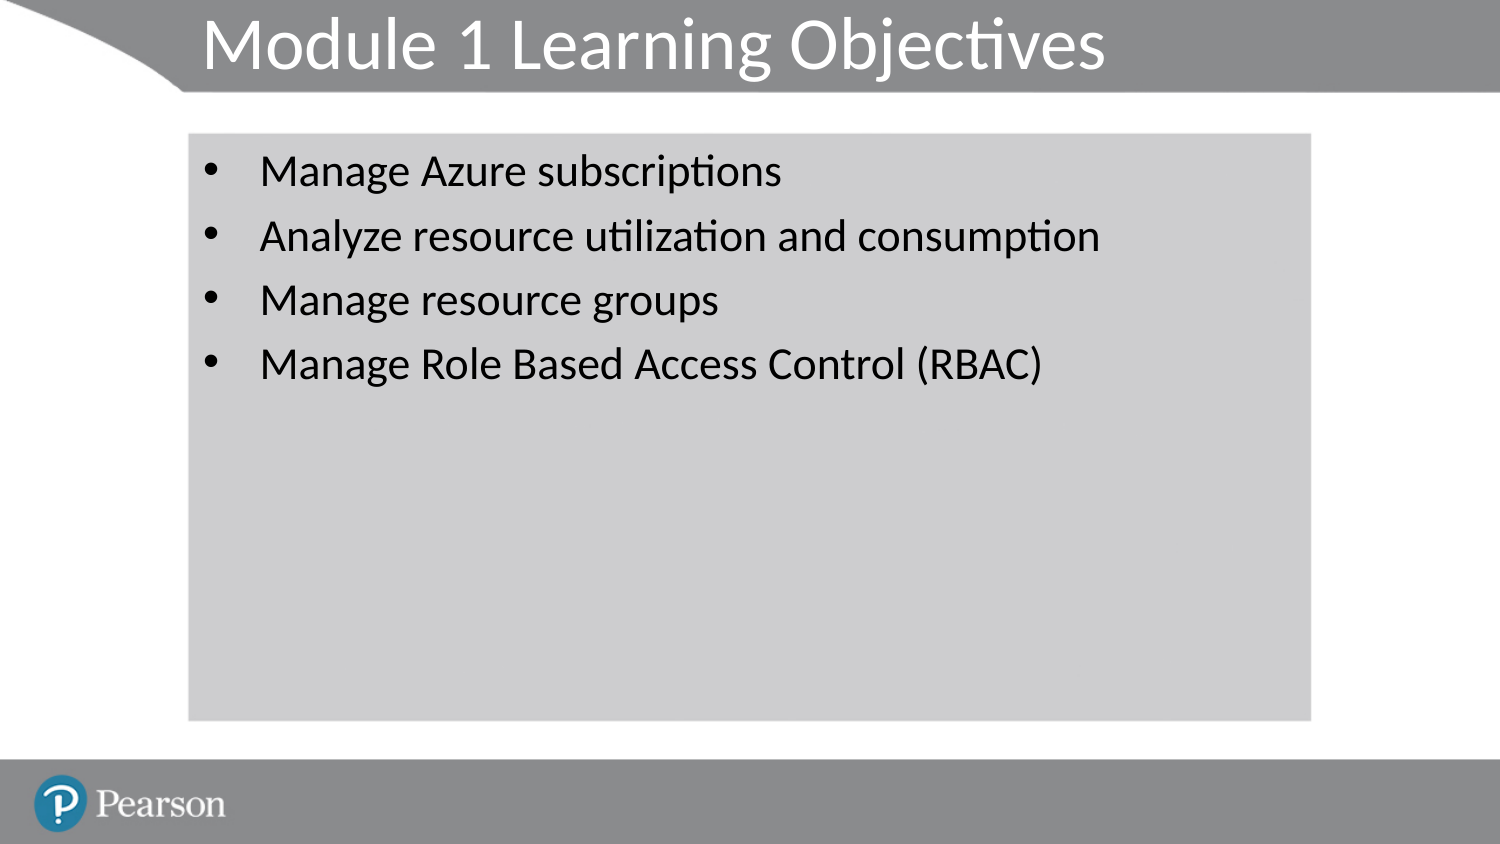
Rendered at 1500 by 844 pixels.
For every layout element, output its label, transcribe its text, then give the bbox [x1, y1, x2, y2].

list Manage Azure subscriptions Analyze resource utilization and consumption Manage resource groups Manage Role Based Access Control (RBAC) [188, 133, 1311, 716]
picture [0, 0, 1500, 844]
title Module 1 Learning Objectives [186, 0, 1425, 79]
